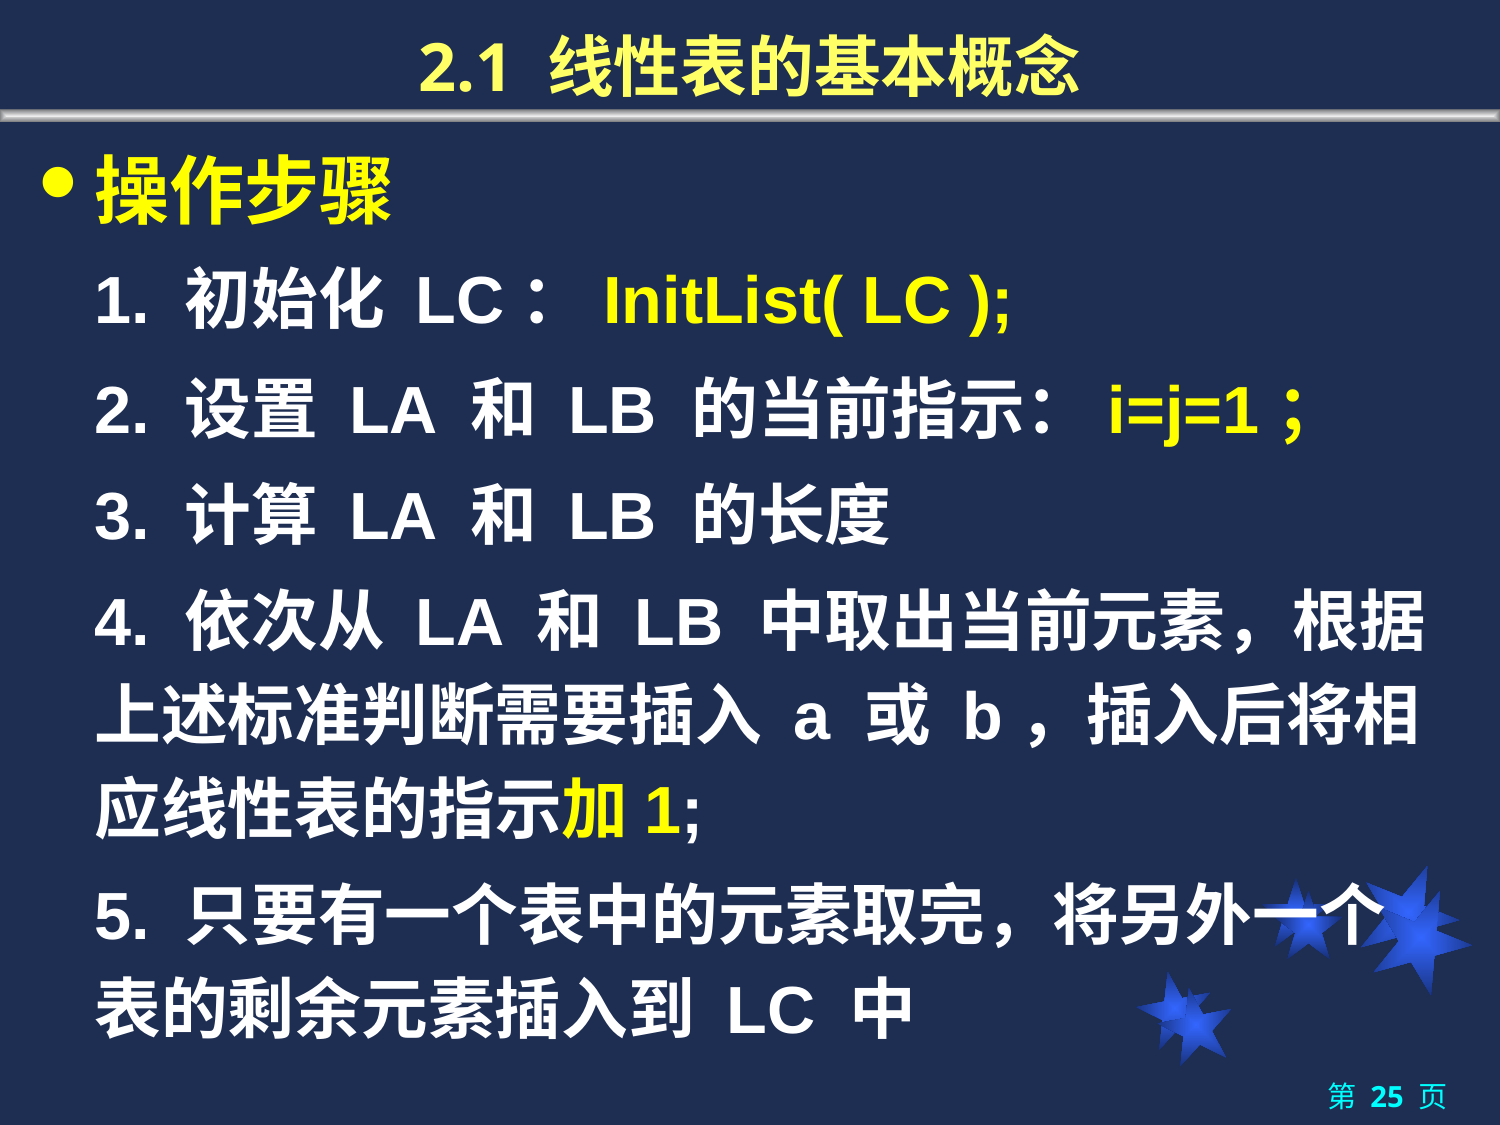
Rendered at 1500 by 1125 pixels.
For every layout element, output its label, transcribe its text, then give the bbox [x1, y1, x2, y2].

slide_number 第 25 页 [1067, 1079, 1463, 1125]
title 2.1 线性表的基本概念 [0, 0, 1500, 113]
list 操作步骤 1. 初始化 LC：InitList( LC ); 2. 设置 LA 和 LB 的当前指示：i=j=1； 3. 计算 LA 和 LB 的长度 4. 依次从 LA 和 LB 中取出当前元素，根据上述标准判断需要插入 a 或 b，插入后将相应线性表的指示加1; 5. 只要有一个表中的元素取完，将另外一个表的剩余元素插入到 LC 中 [22, 132, 1465, 1079]
